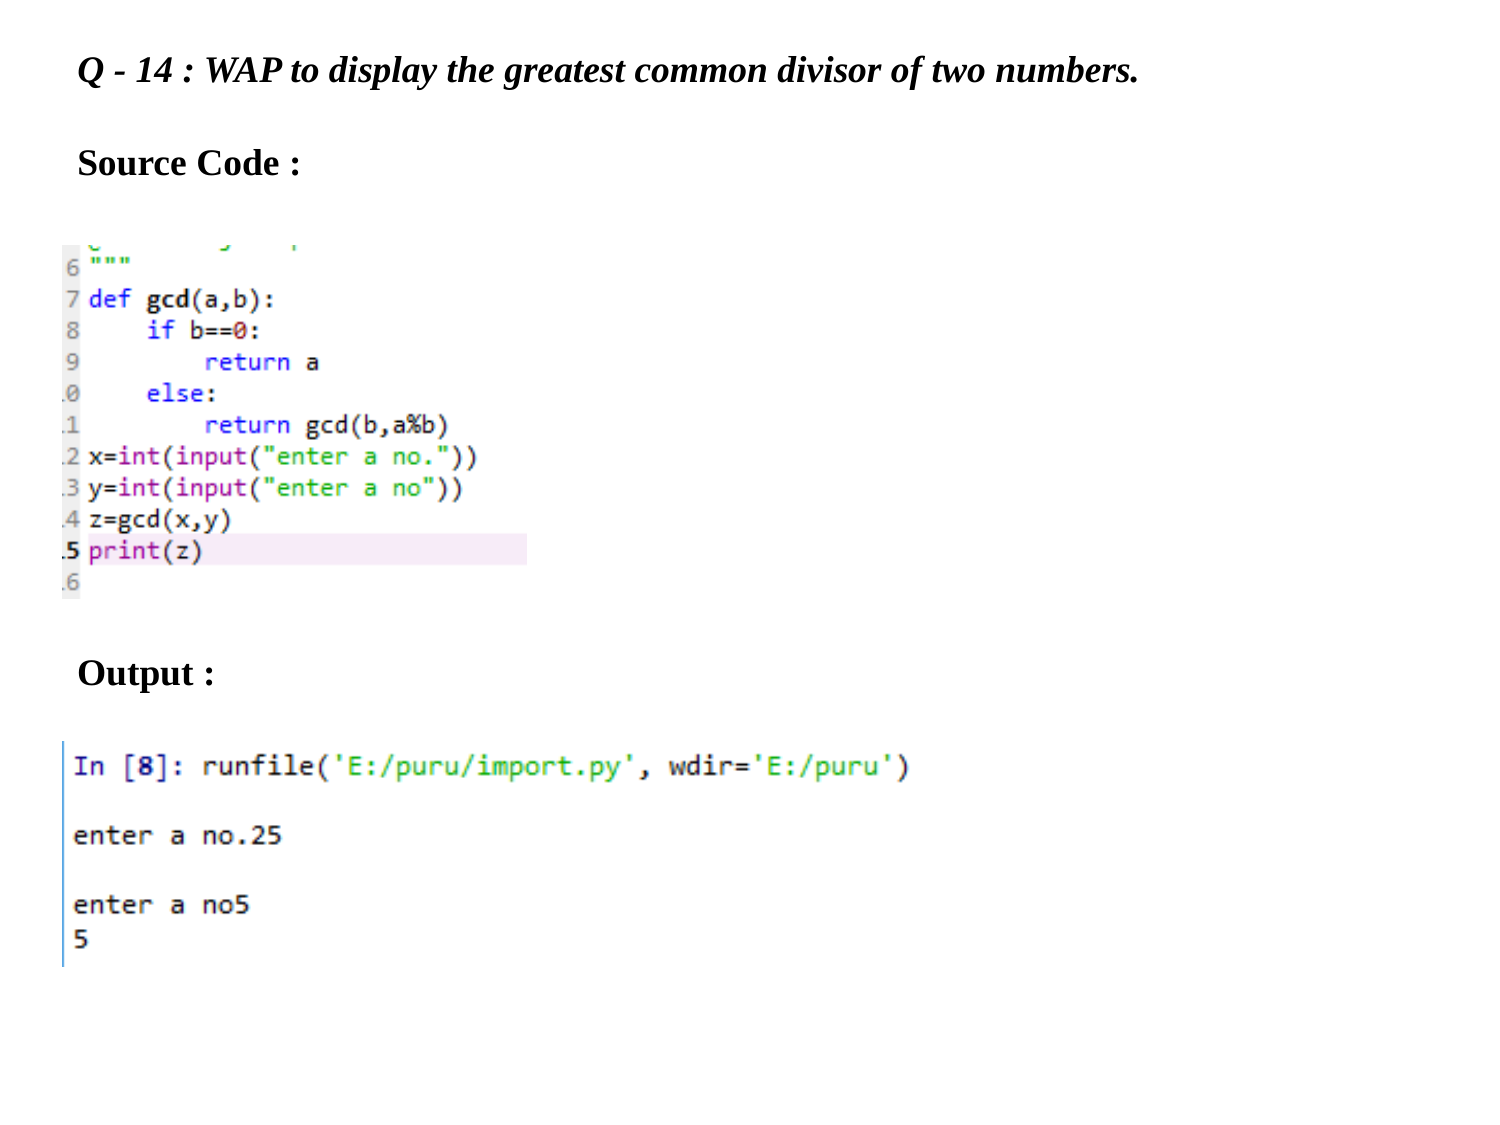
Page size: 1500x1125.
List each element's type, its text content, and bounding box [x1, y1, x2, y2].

text_box Source Code : [62, 130, 398, 191]
picture [62, 741, 1050, 967]
text_box Q - 14 : WAP to display the greatest common divisor of two numbers. [62, 37, 1438, 143]
picture [62, 245, 527, 599]
text_box Output : [62, 640, 450, 701]
